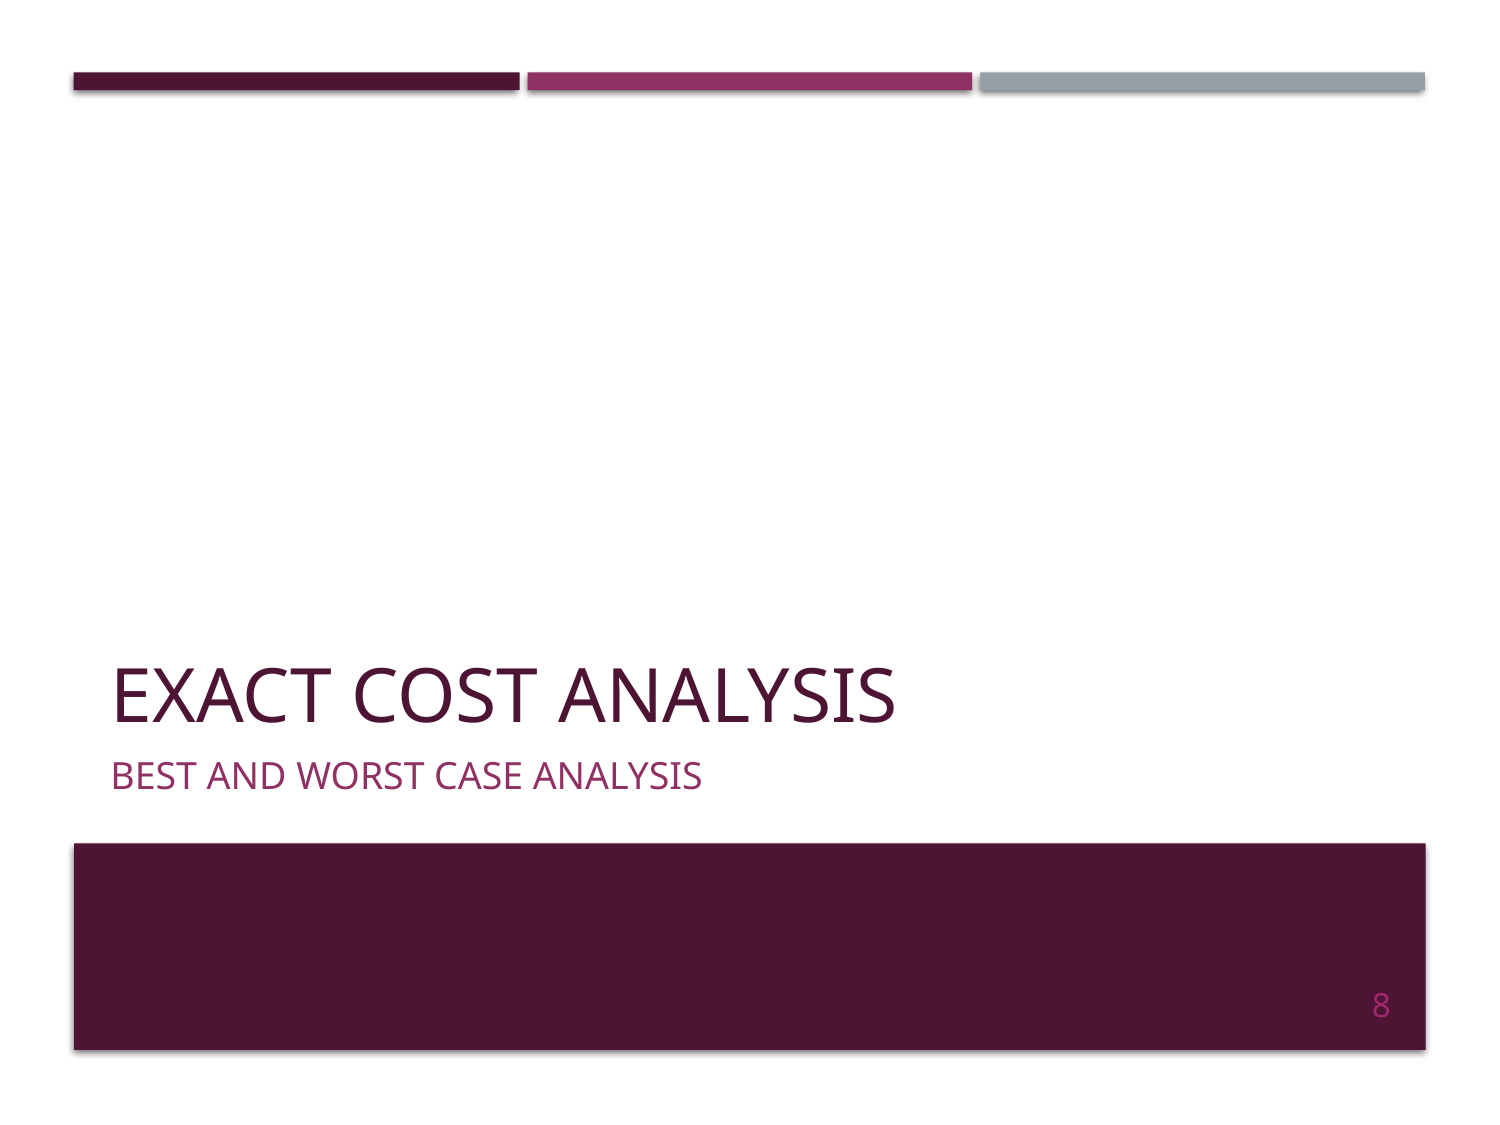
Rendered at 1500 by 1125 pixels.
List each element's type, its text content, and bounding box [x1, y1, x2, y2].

slide_number 8 [1279, 977, 1406, 1037]
list best and worst case analysis [95, 744, 1406, 844]
title Exact cost analysis [95, 498, 1406, 744]
